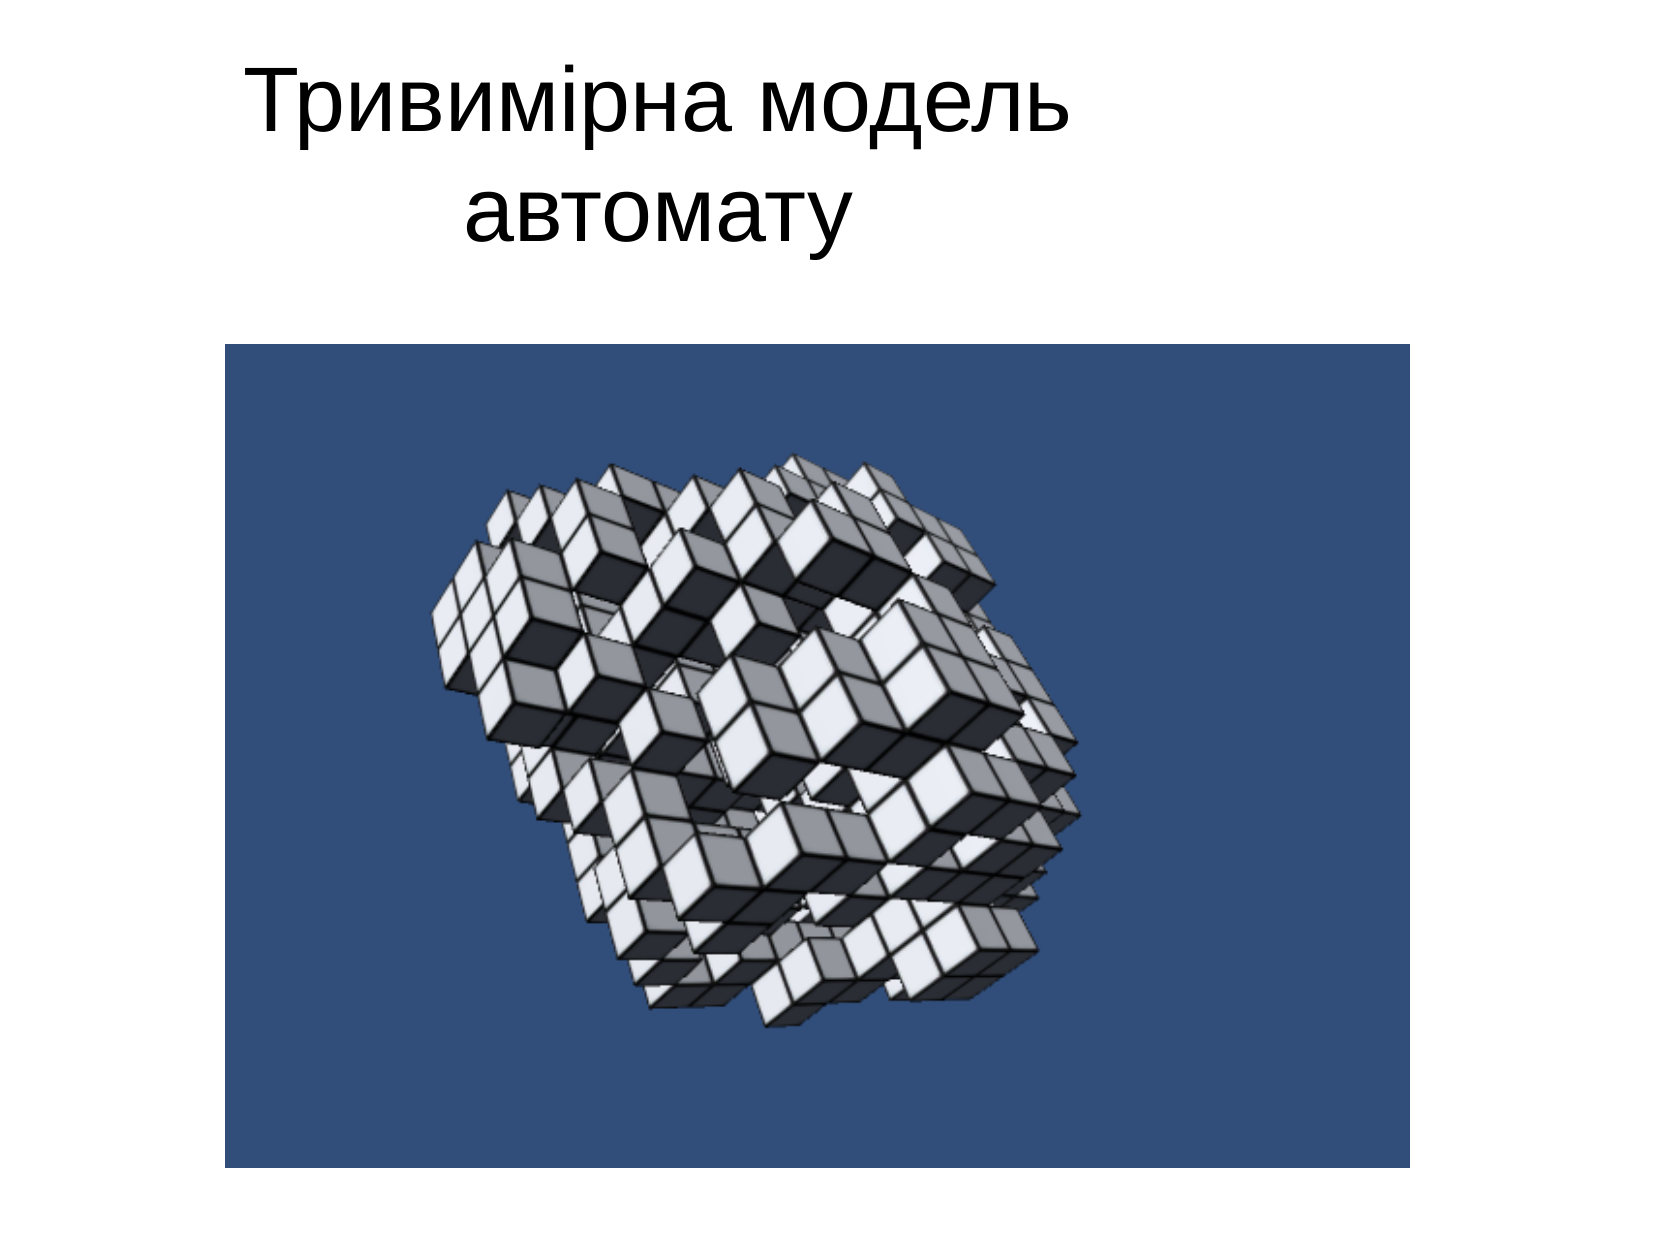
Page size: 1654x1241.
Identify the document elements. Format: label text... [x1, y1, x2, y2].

text_box Тривимірна модель автомату [82, 47, 1235, 252]
picture [224, 344, 1411, 1169]
